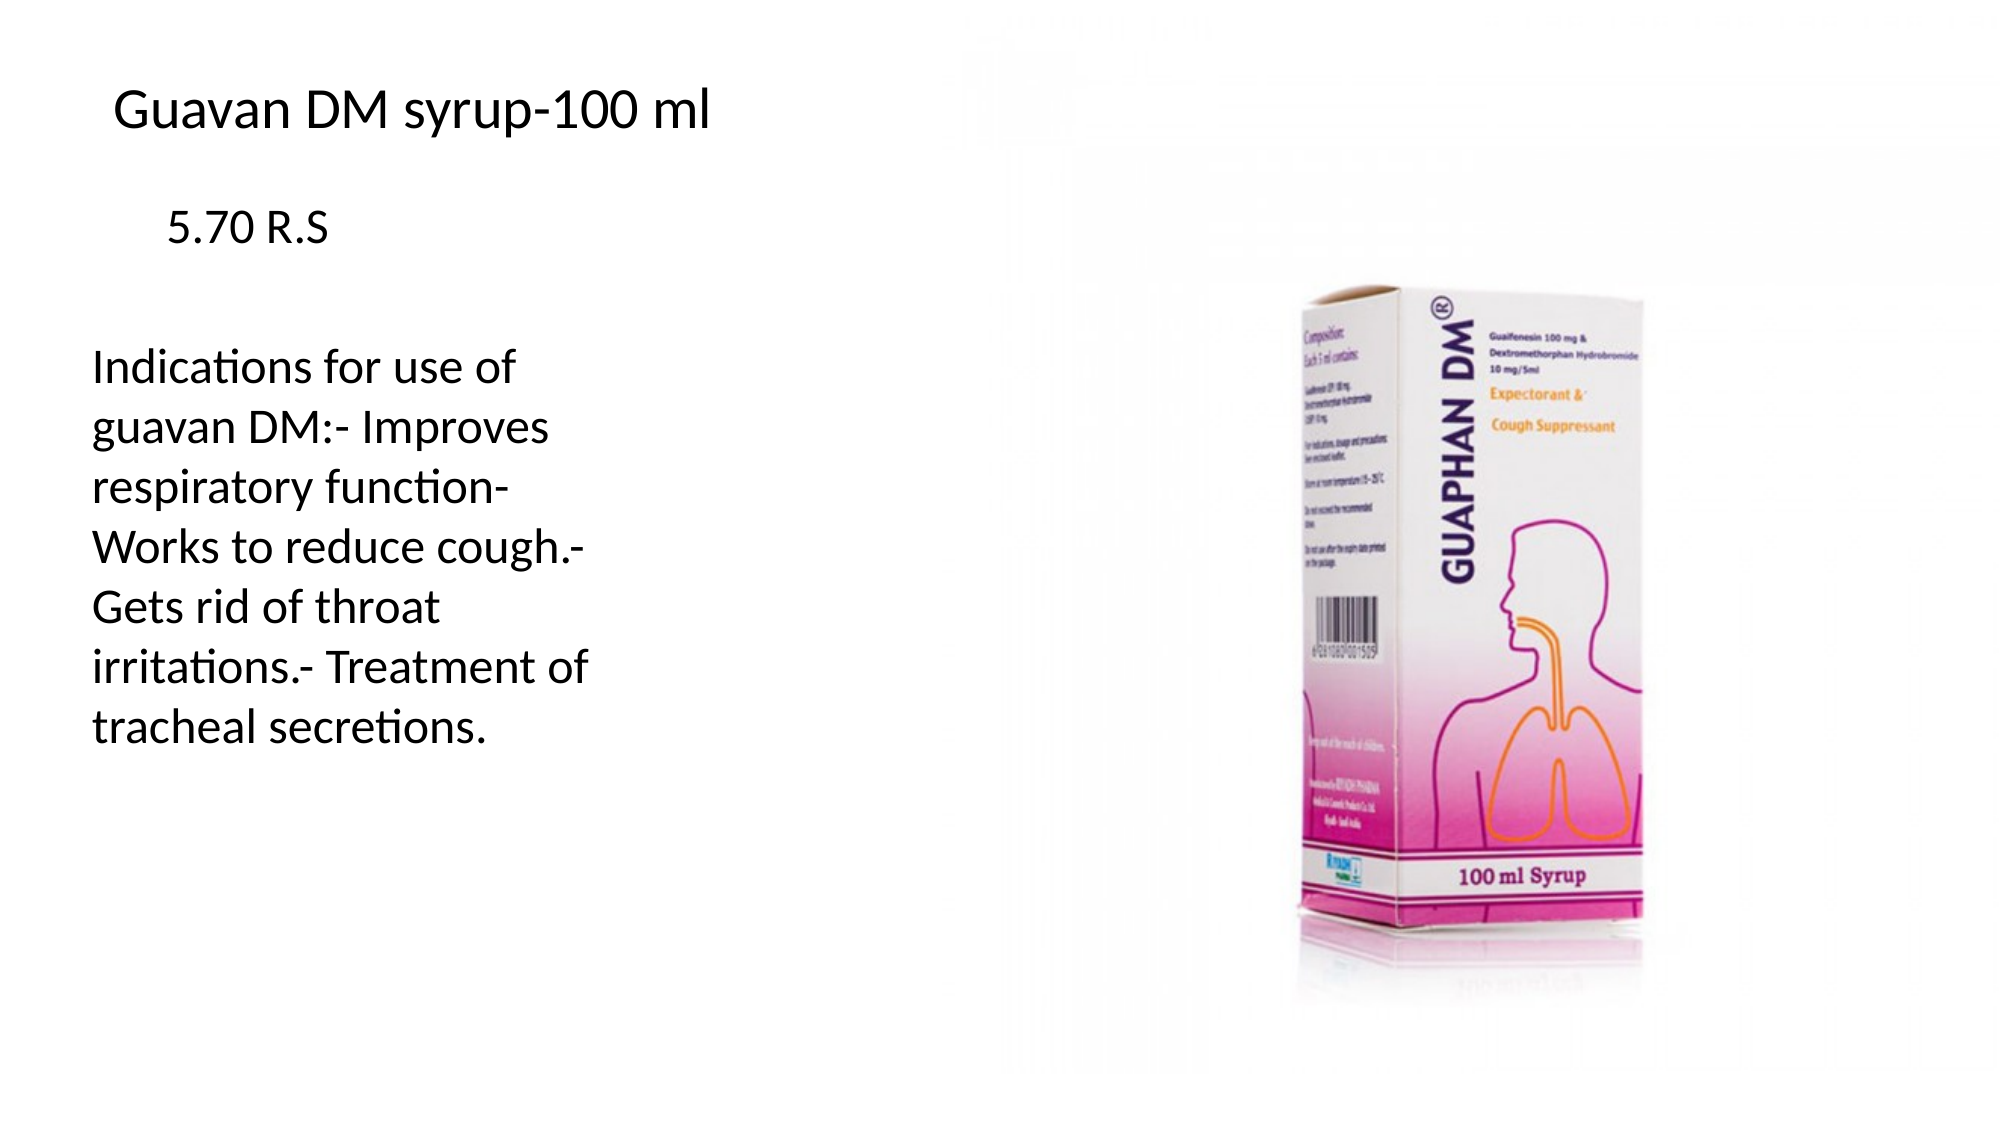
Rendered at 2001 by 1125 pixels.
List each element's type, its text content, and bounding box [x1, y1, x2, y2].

text_box Indications for use of guavan DM:- Improves respiratory function- Works to reduce cough.- Gets rid of throat irritations.- Treatment of tracheal secretions. [77, 325, 658, 761]
text_box Guavan DM syrup-100 ml [98, 62, 806, 148]
text_box 5.70 R.S [151, 185, 397, 261]
picture [942, 16, 2000, 1075]
